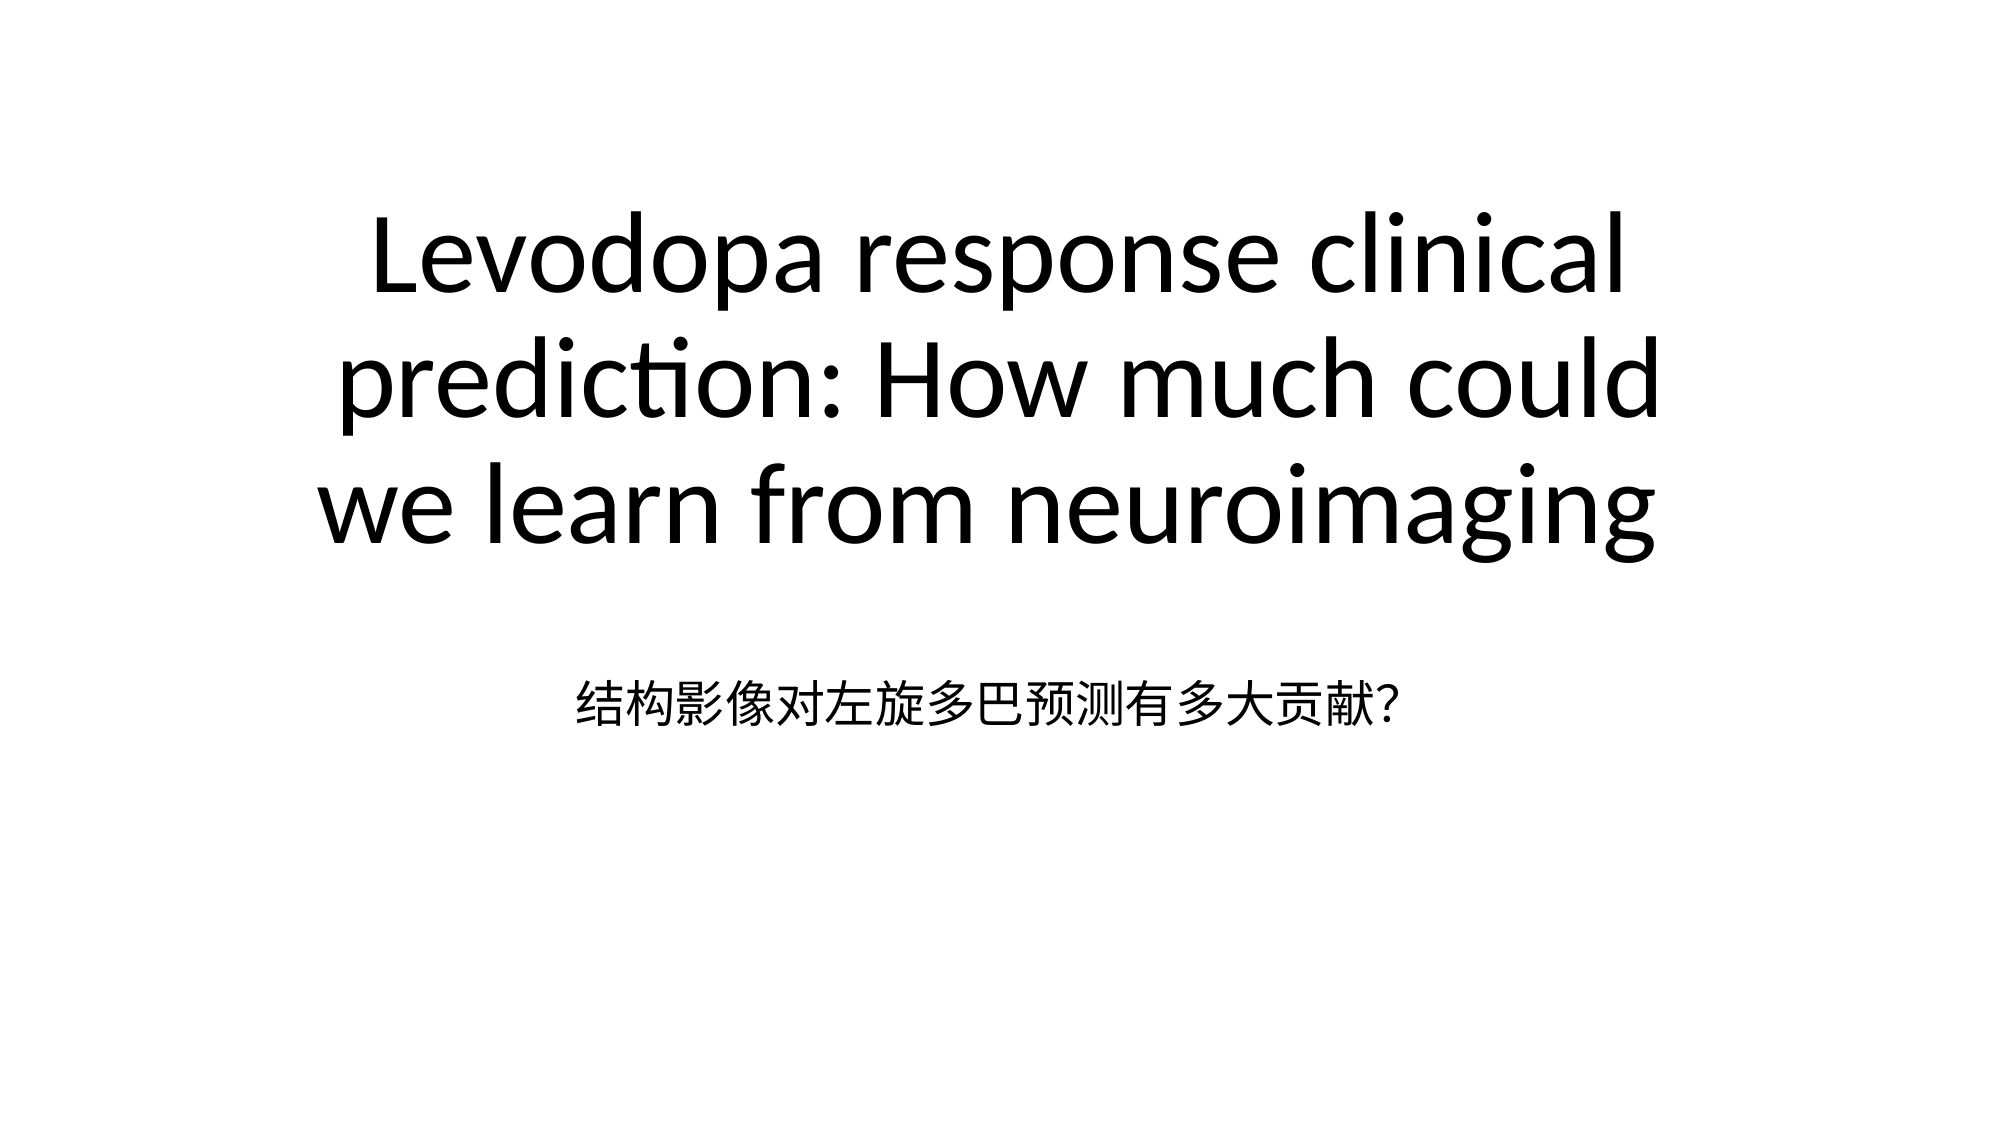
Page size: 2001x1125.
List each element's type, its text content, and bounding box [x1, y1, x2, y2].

subtitle 结构影像对左旋多巴预测有多大贡献？ [249, 590, 1750, 863]
title Levodopa response clinical prediction: How much could we learn from neuroimaging [249, 184, 1750, 576]
